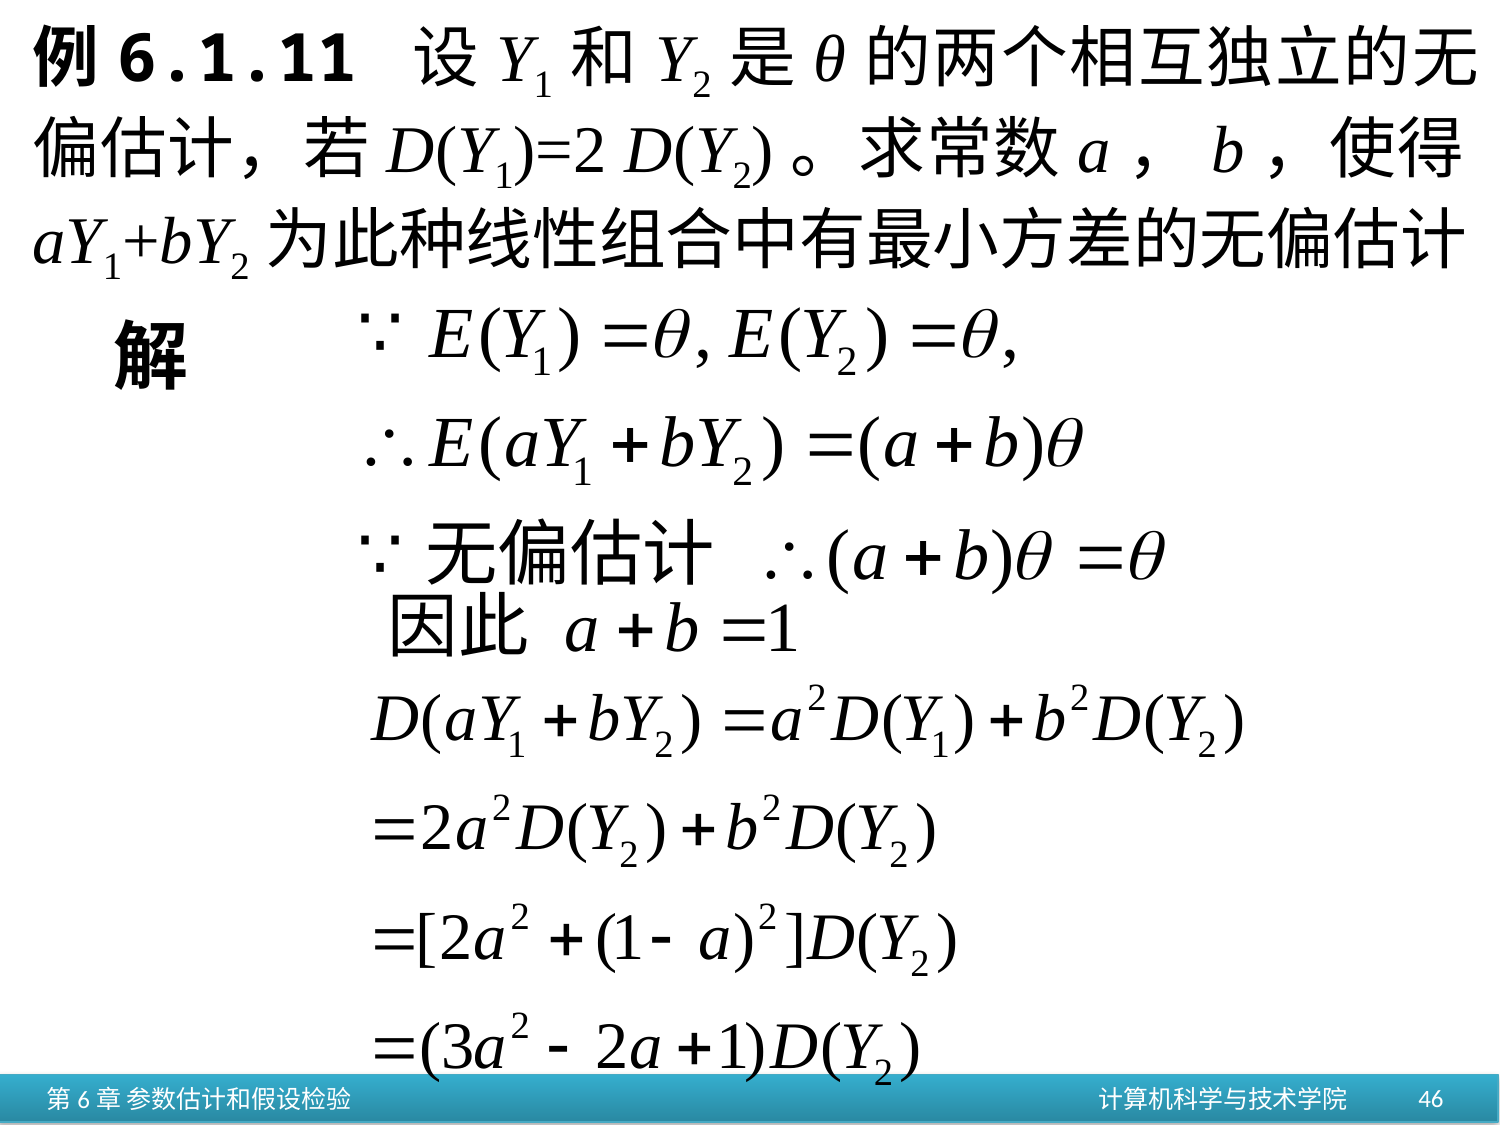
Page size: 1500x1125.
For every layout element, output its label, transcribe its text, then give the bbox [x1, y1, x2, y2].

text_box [358, 667, 1257, 1100]
text_box 例6.1.11 设Y1和Y2是θ的两个相互独立的无偏估计，若D(Y1)=2 D(Y2)。求常数a，b，使得aY1+bY2为此种线性组合中有最小方差的无偏估计 [17, 7, 1495, 295]
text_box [383, 580, 808, 666]
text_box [100, 286, 1180, 611]
